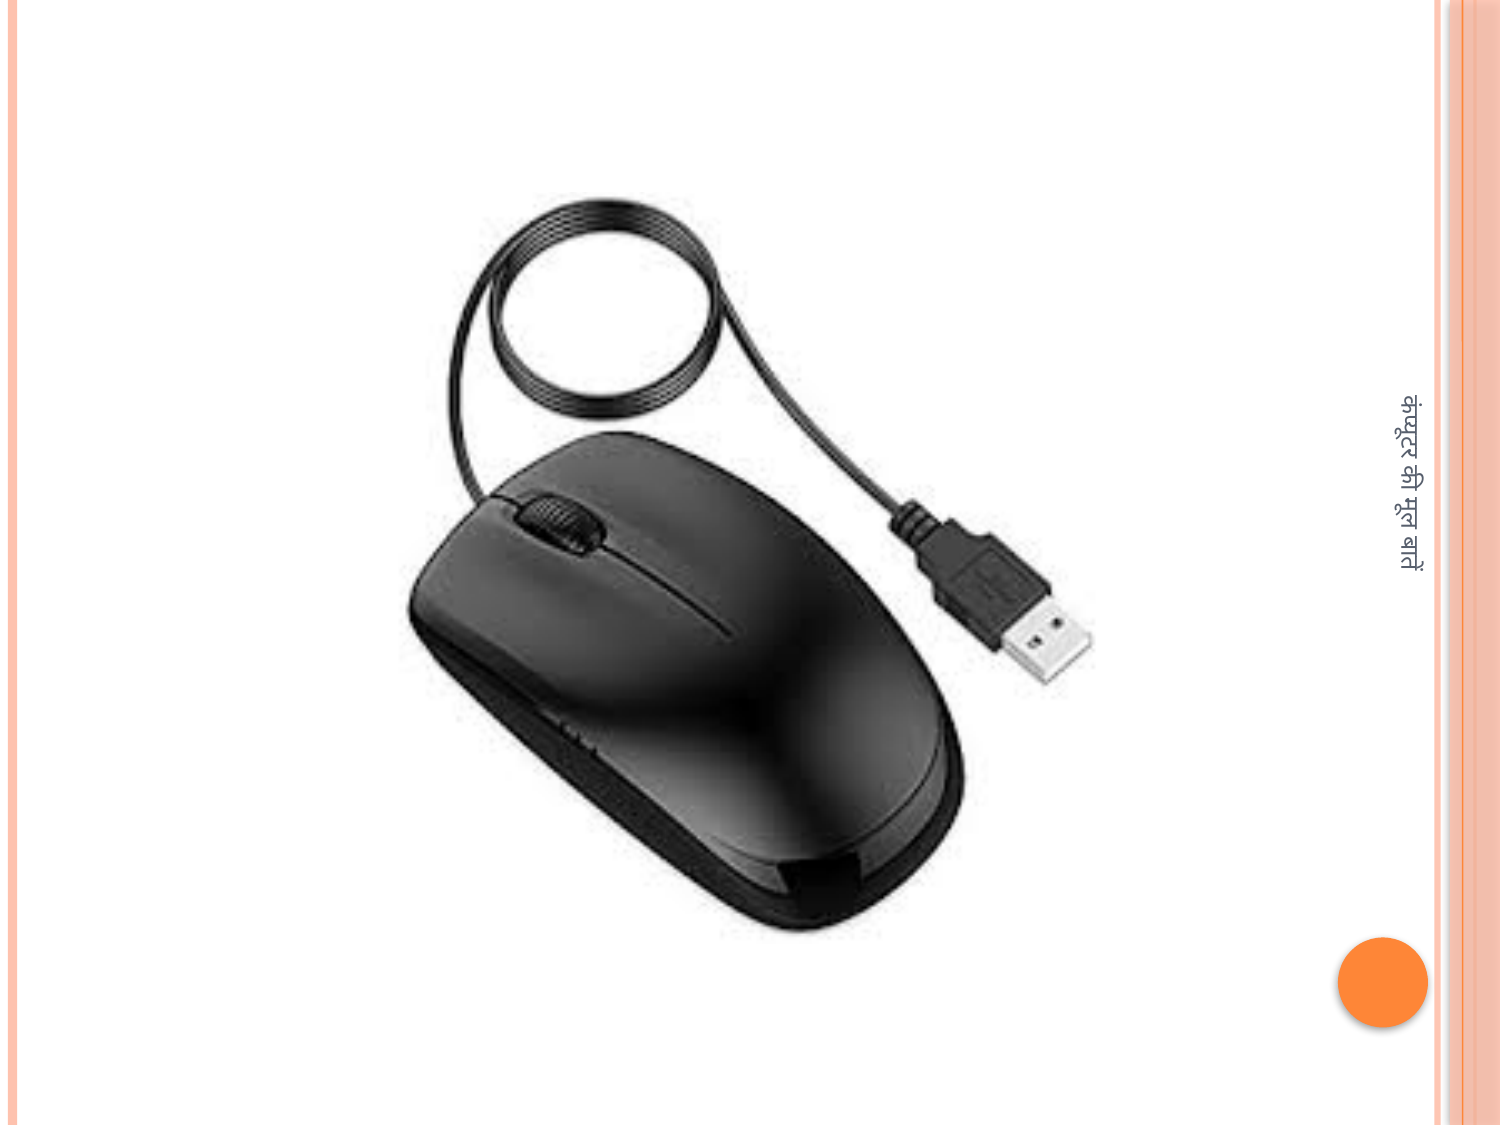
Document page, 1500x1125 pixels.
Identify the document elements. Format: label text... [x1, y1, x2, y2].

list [374, 192, 1126, 945]
slide_number [1333, 940, 1434, 1027]
footer कंप्यूटर की मूल बातें [1379, 380, 1440, 906]
